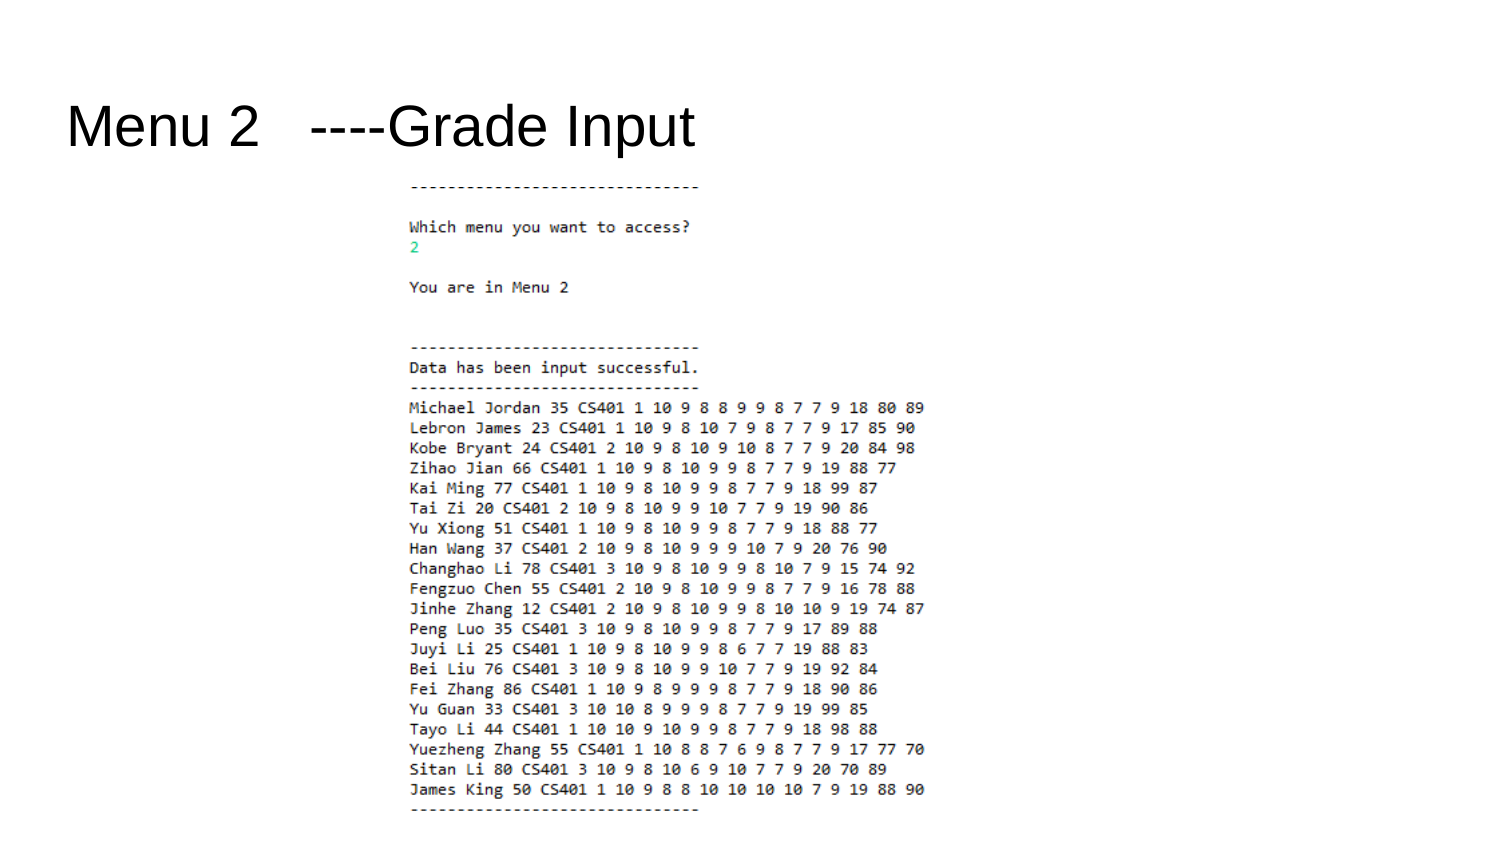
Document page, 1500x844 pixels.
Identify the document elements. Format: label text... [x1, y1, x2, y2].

title Menu 2 ----Grade Input [51, 72, 1449, 167]
picture [407, 187, 1023, 815]
